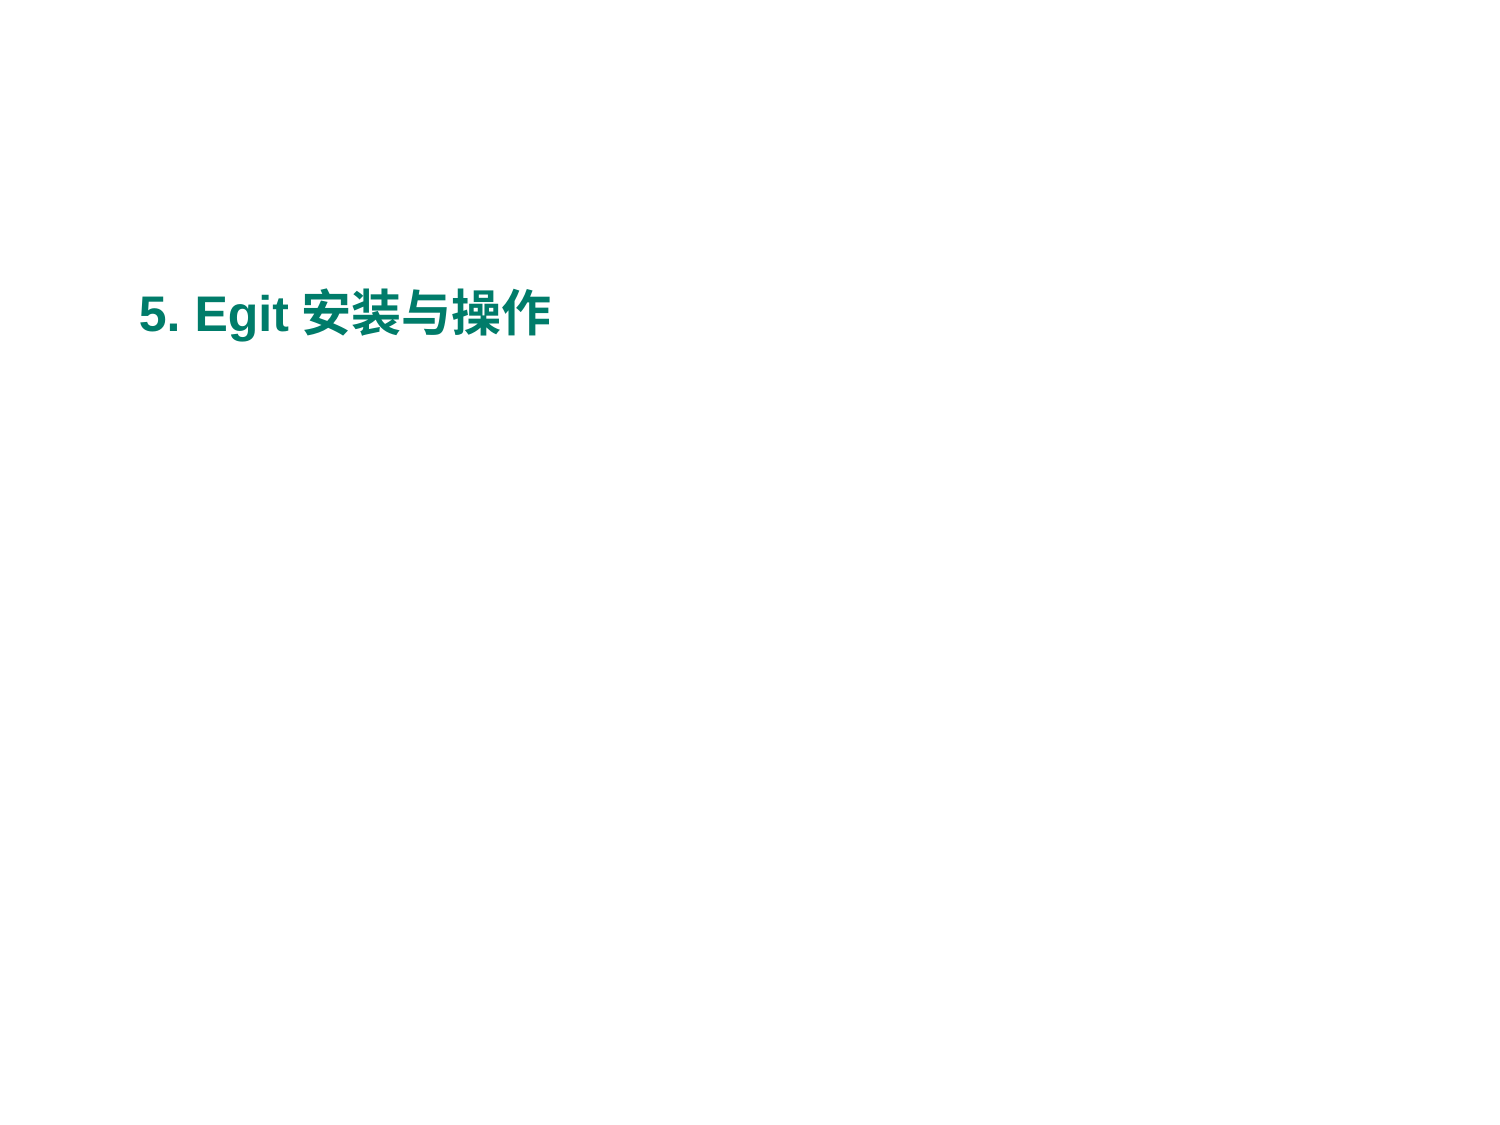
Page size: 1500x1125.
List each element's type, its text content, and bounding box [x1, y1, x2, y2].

text_box 5. Egit安装与操作 [123, 243, 1056, 349]
